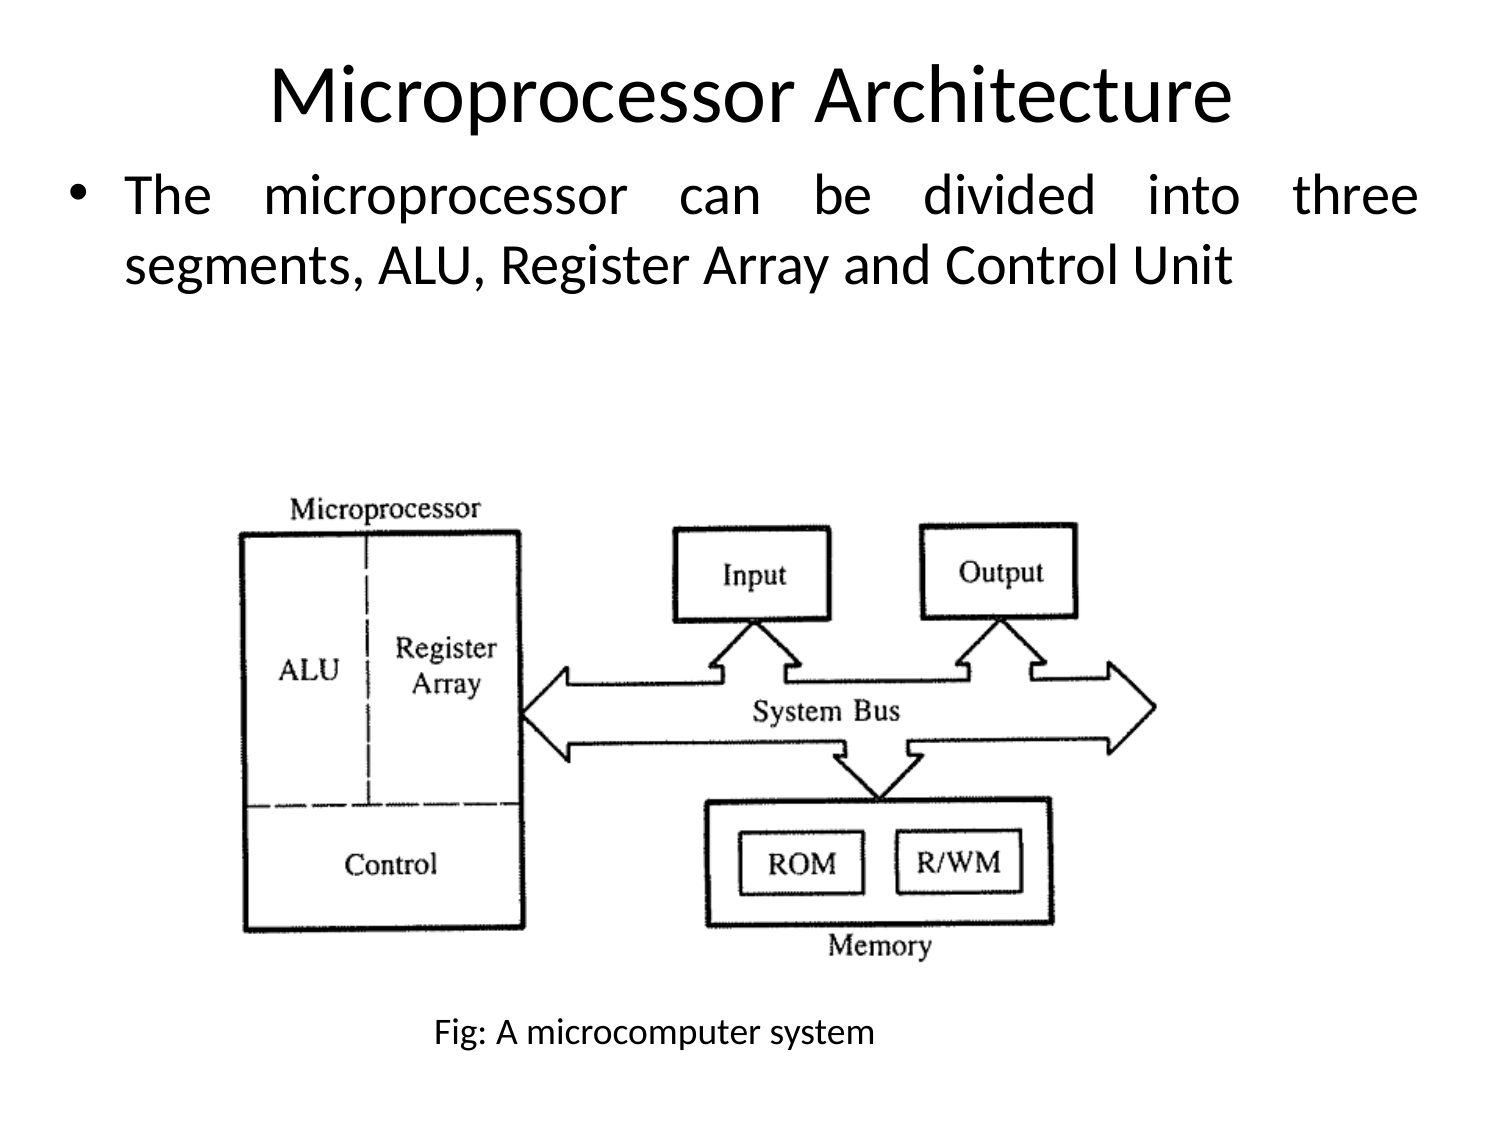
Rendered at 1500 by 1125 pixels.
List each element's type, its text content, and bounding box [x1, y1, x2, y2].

title Microprocessor Architecture [76, 30, 1427, 147]
list The microprocessor can be divided into three segments, ALU, Register Array and Control Unit [53, 149, 1436, 1035]
picture [229, 491, 1161, 970]
text_box Fig: A microcomputer system [419, 999, 987, 1060]
